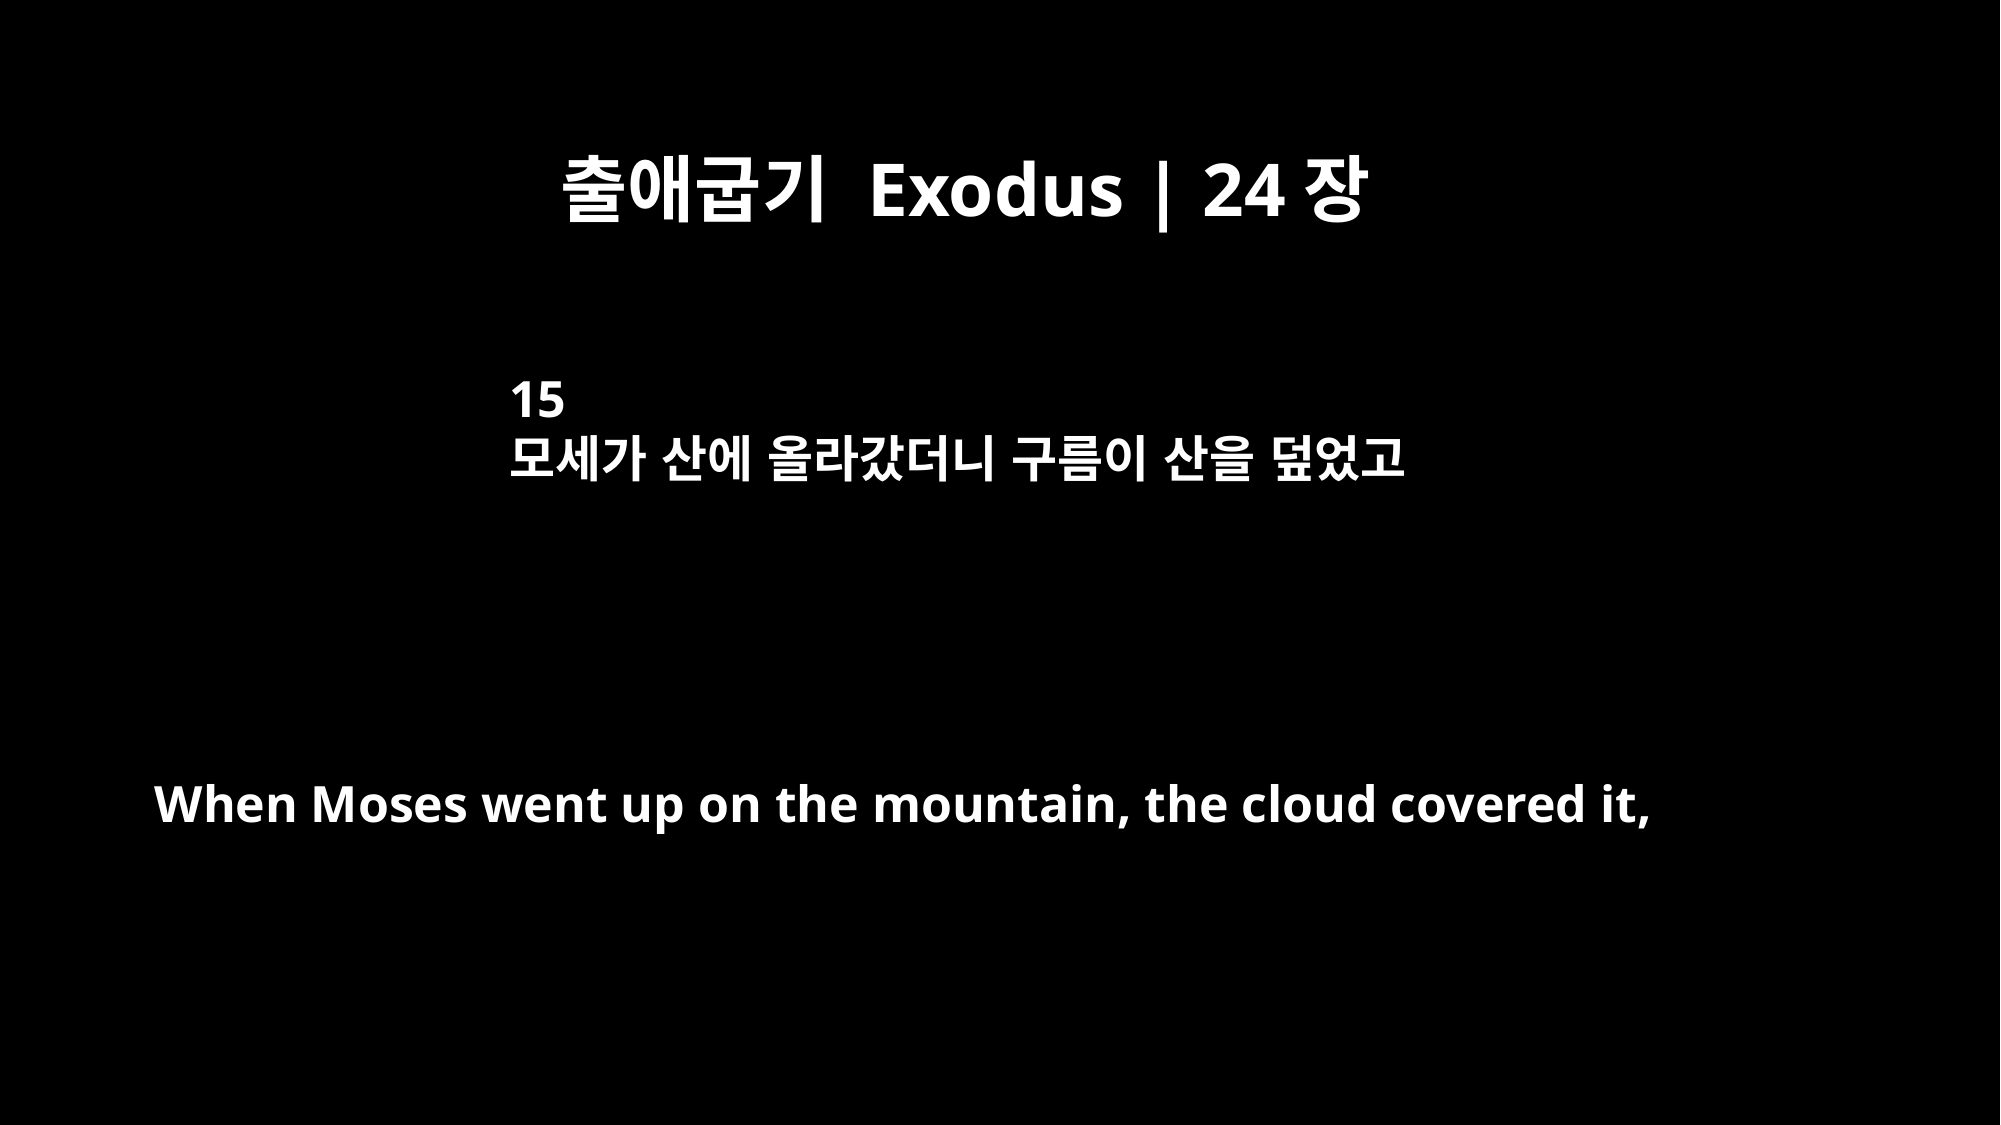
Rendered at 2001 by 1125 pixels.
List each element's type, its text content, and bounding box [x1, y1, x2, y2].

text_box 15 모세가 산에 올라갔더니 구름이 산을 덮었고 [494, 359, 1423, 495]
text_box When Moses went up on the mountain, the cloud covered it, [139, 764, 1668, 840]
text_box 출애굽기 Exodus | 24장 [545, 136, 1387, 239]
